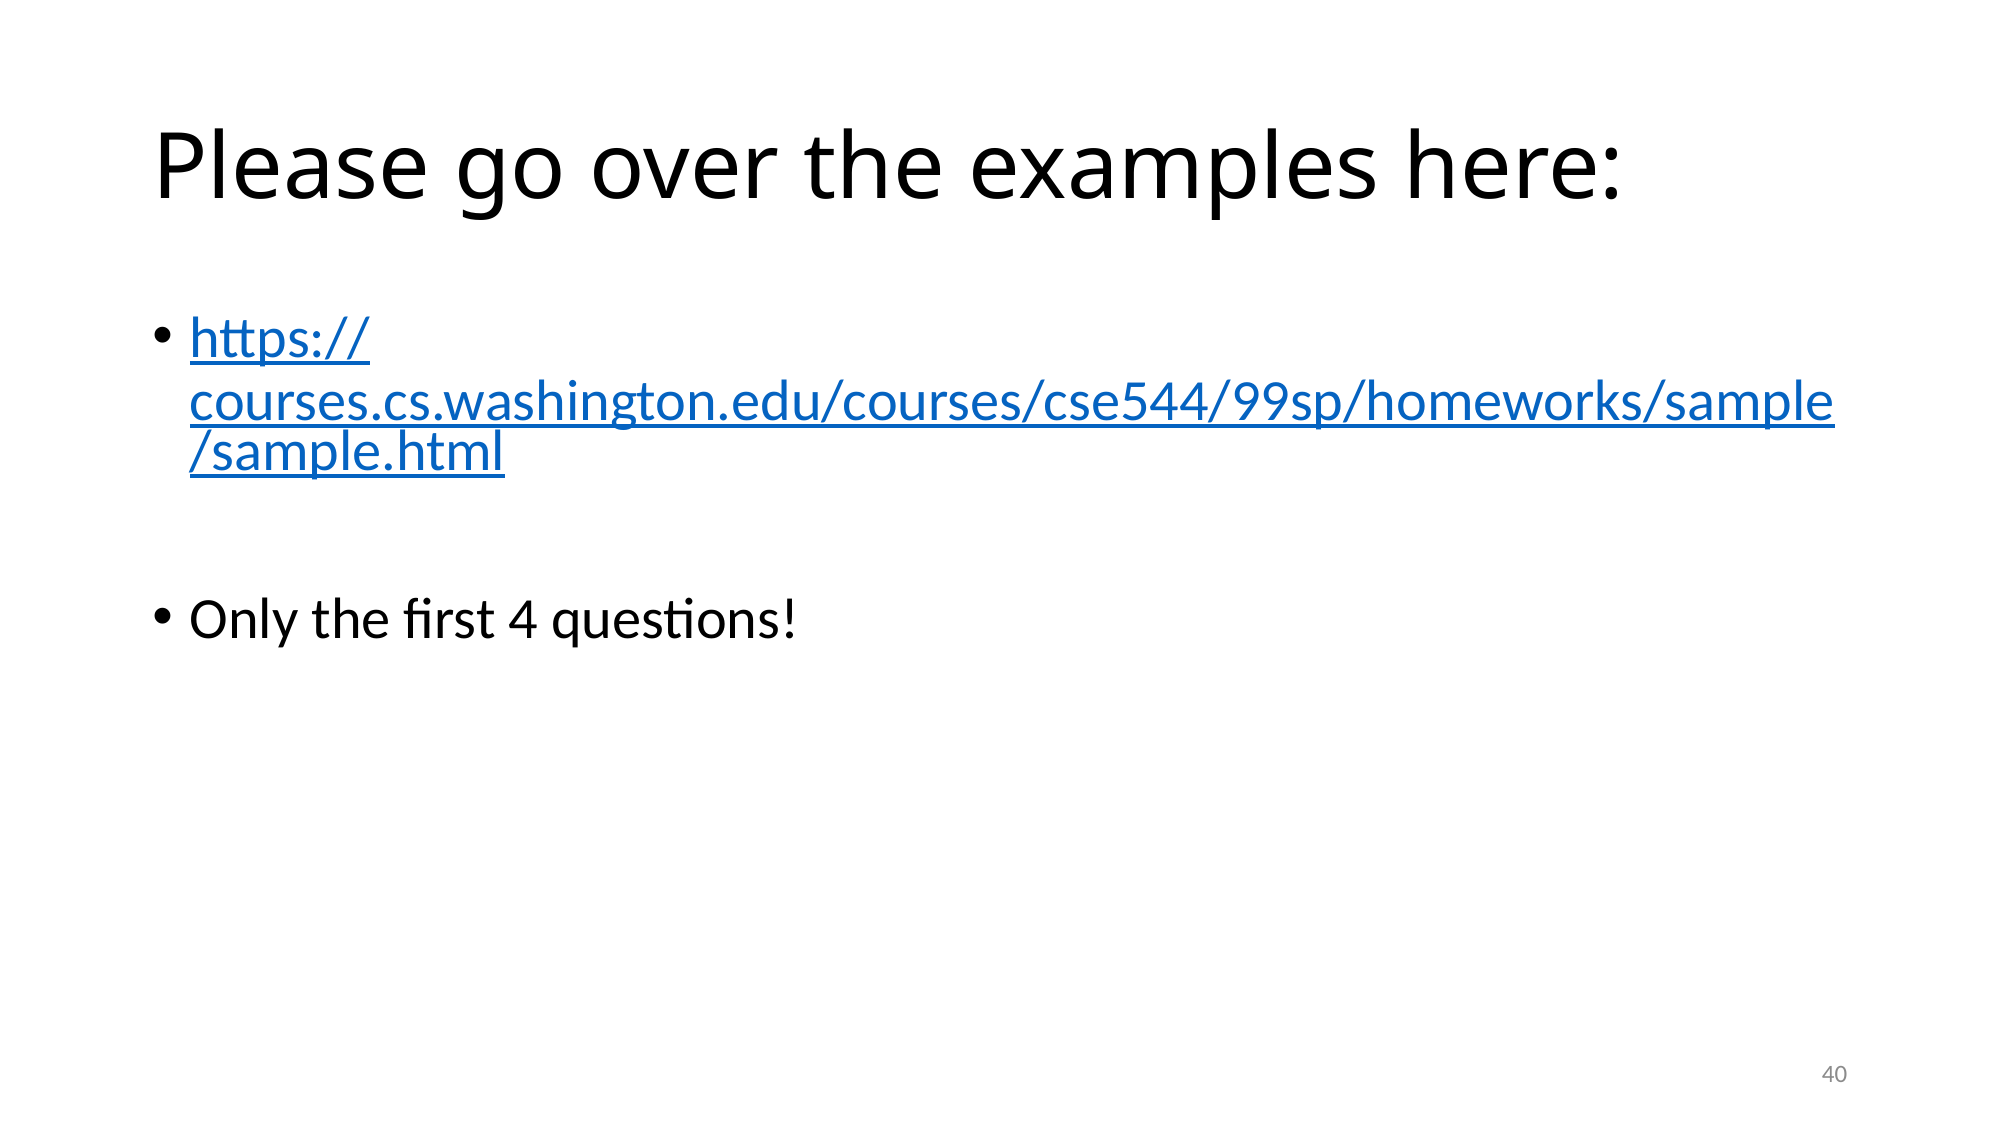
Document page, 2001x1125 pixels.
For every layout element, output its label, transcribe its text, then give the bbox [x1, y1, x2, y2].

list https://courses.cs.washington.edu/courses/cse544/99sp/homeworks/sample/sample.html Only the first 4 questions! [137, 299, 1863, 1014]
slide_number 40 [1412, 1042, 1863, 1103]
title Please go over the examples here: [137, 59, 1863, 278]
